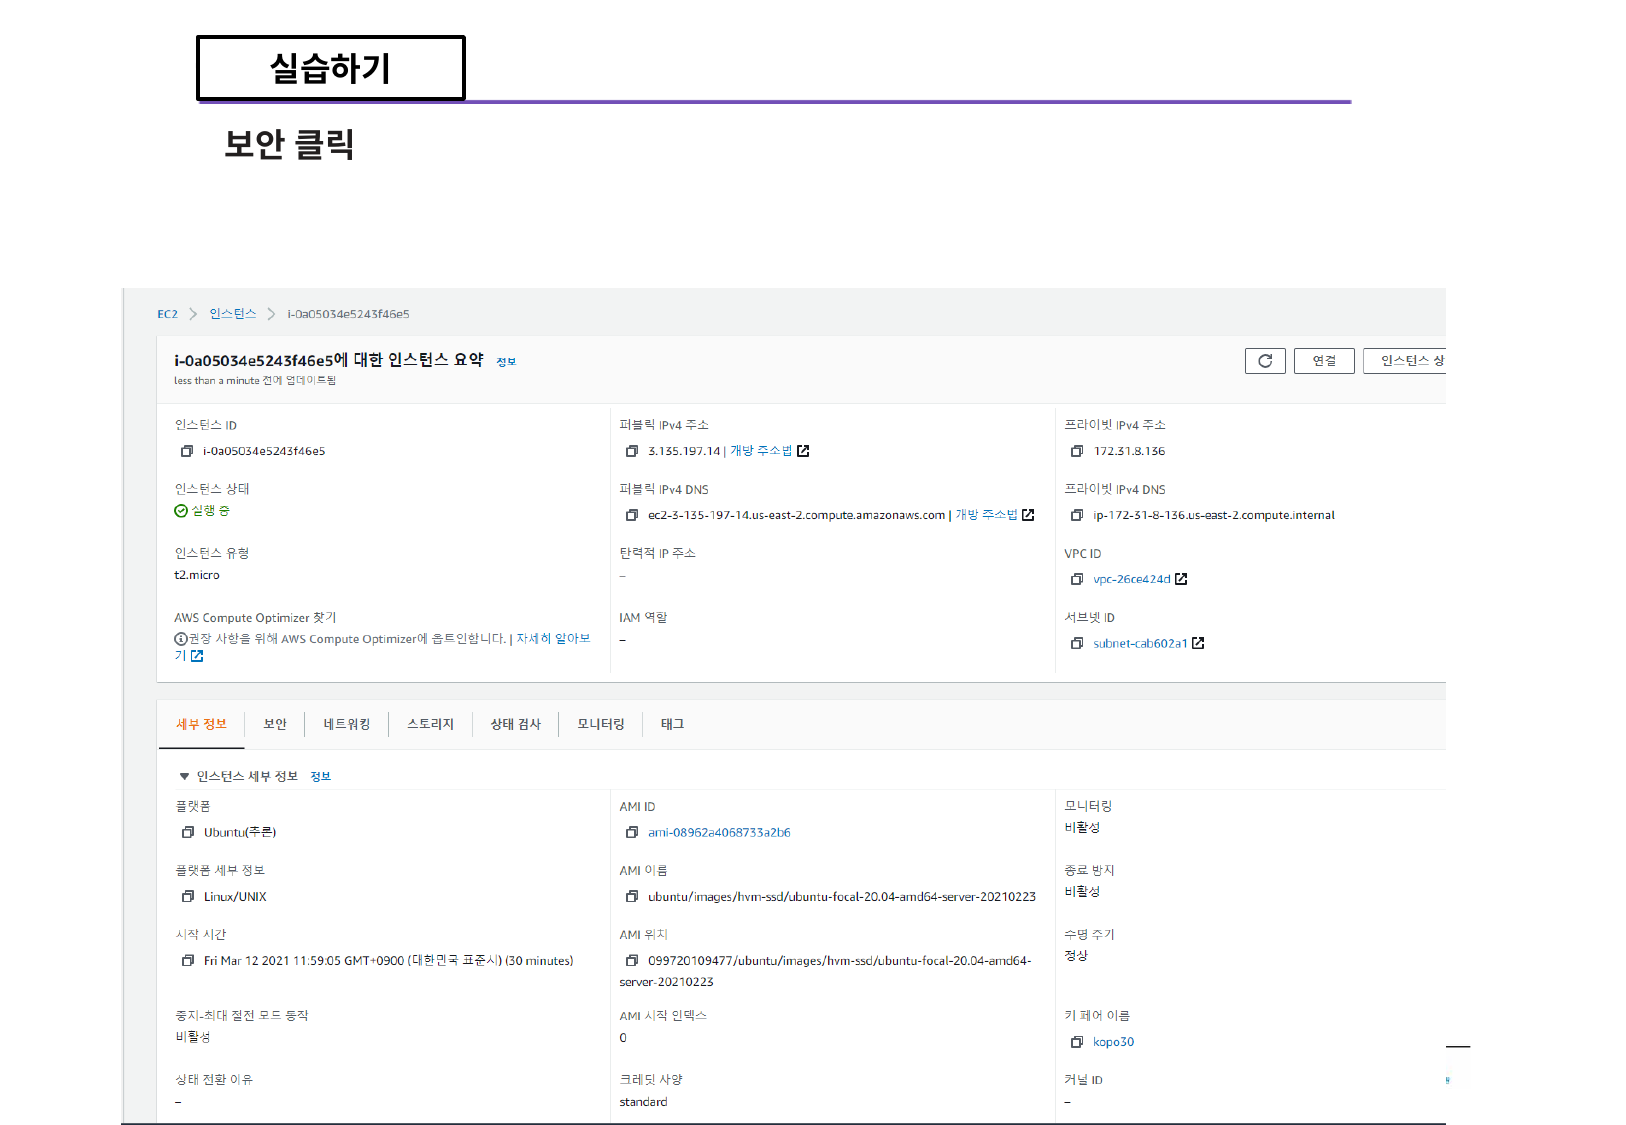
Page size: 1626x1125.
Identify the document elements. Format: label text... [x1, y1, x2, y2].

picture [195, 53, 1352, 104]
text_box 실습하기 [196, 35, 466, 101]
picture [120, 288, 1471, 1125]
text_box 보안 클릭 [210, 117, 1256, 172]
